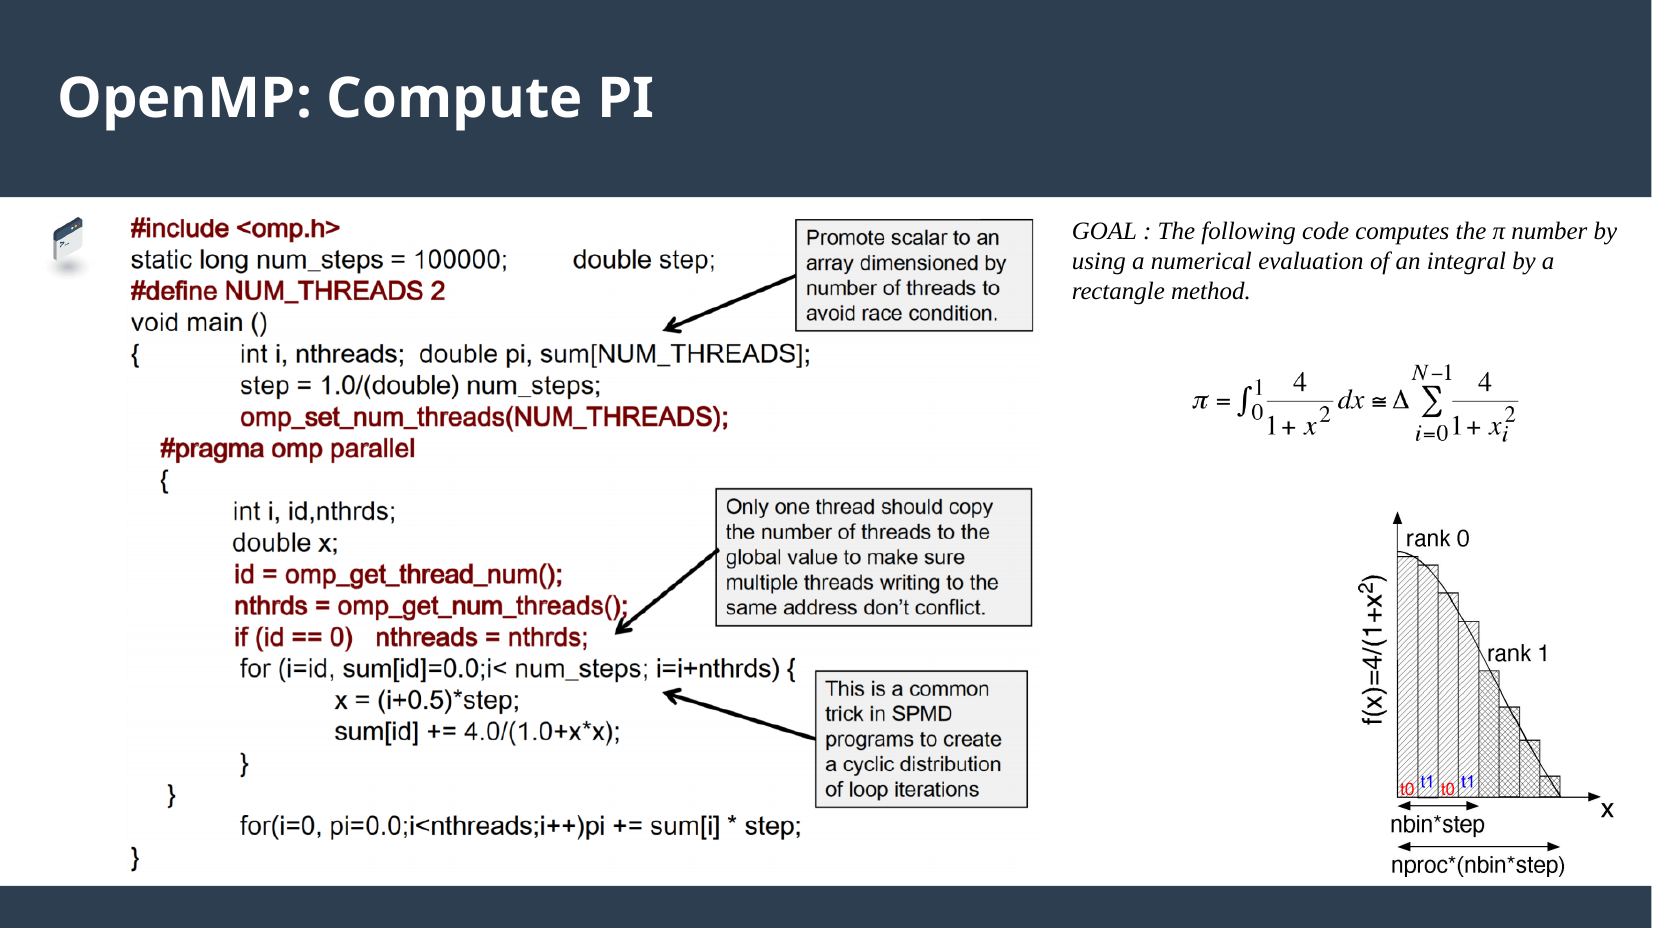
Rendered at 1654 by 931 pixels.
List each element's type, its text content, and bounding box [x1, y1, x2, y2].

text_box OpenMP: Compute PI [57, 37, 1591, 153]
picture [1181, 354, 1536, 448]
picture [5, 200, 1040, 874]
picture [1358, 507, 1619, 877]
text_box GOAL : The following code computes the π number by using a numerical evaluation of an integral by a rectangle method. [1057, 206, 1647, 389]
